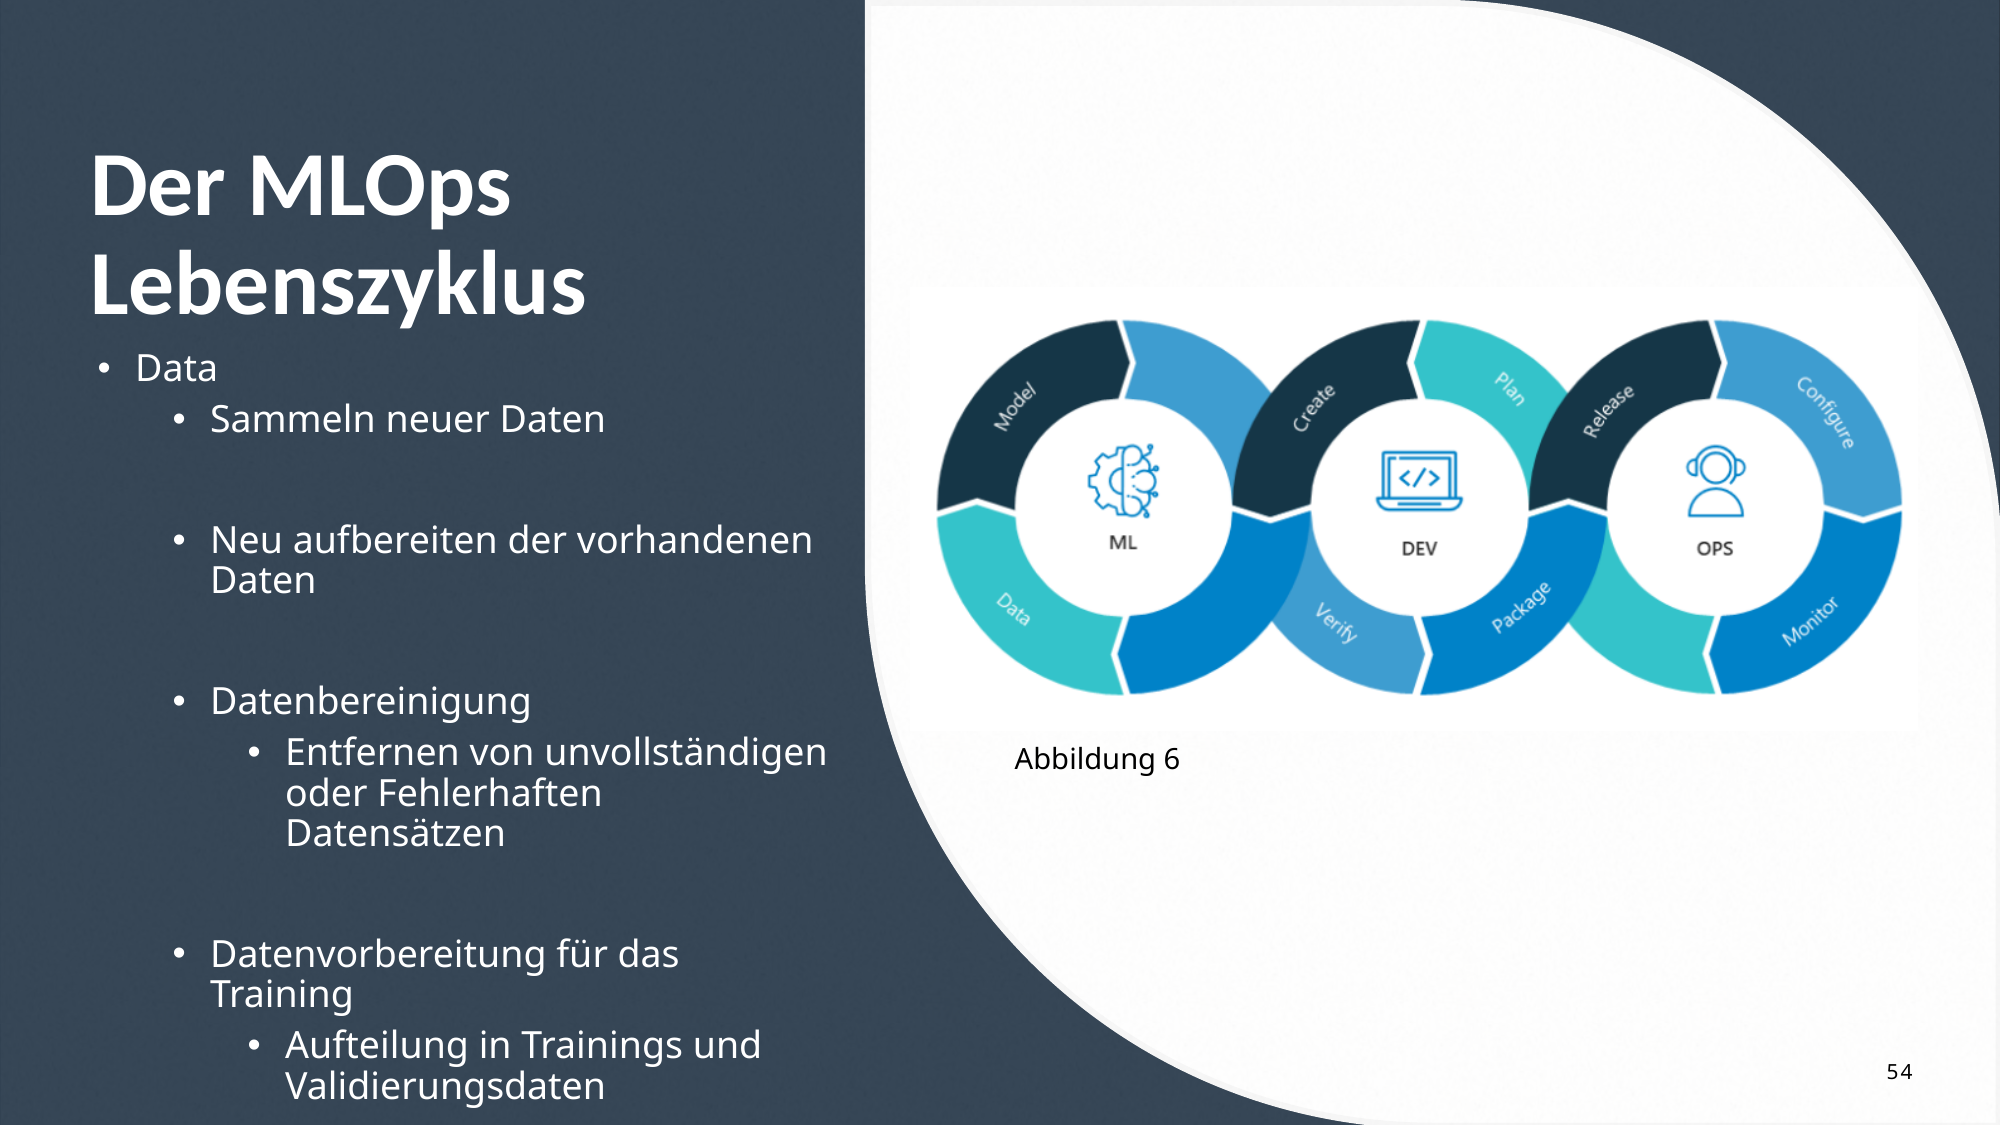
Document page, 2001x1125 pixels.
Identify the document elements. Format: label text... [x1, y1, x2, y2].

list Data Sammeln neuer Daten Neu aufbereiten der vorhandenen Daten Datenbereinigung Entfernen von unvollständigen oder Fehlerhaften Datensätzen Datenvorbereitung für das Training Aufteilung in Trainings und Validierungsdaten -> Ziel ist es qualitativ hochwertige Datensätze für das Training zu haben [82, 341, 844, 980]
text_box [0, 0, 2000, 1125]
text_box Abbildung 6 [999, 733, 1284, 783]
picture [910, 287, 1918, 731]
slide_number 54 [1796, 1042, 1928, 1103]
title Der MLOps Lebenszyklus [75, 124, 837, 342]
